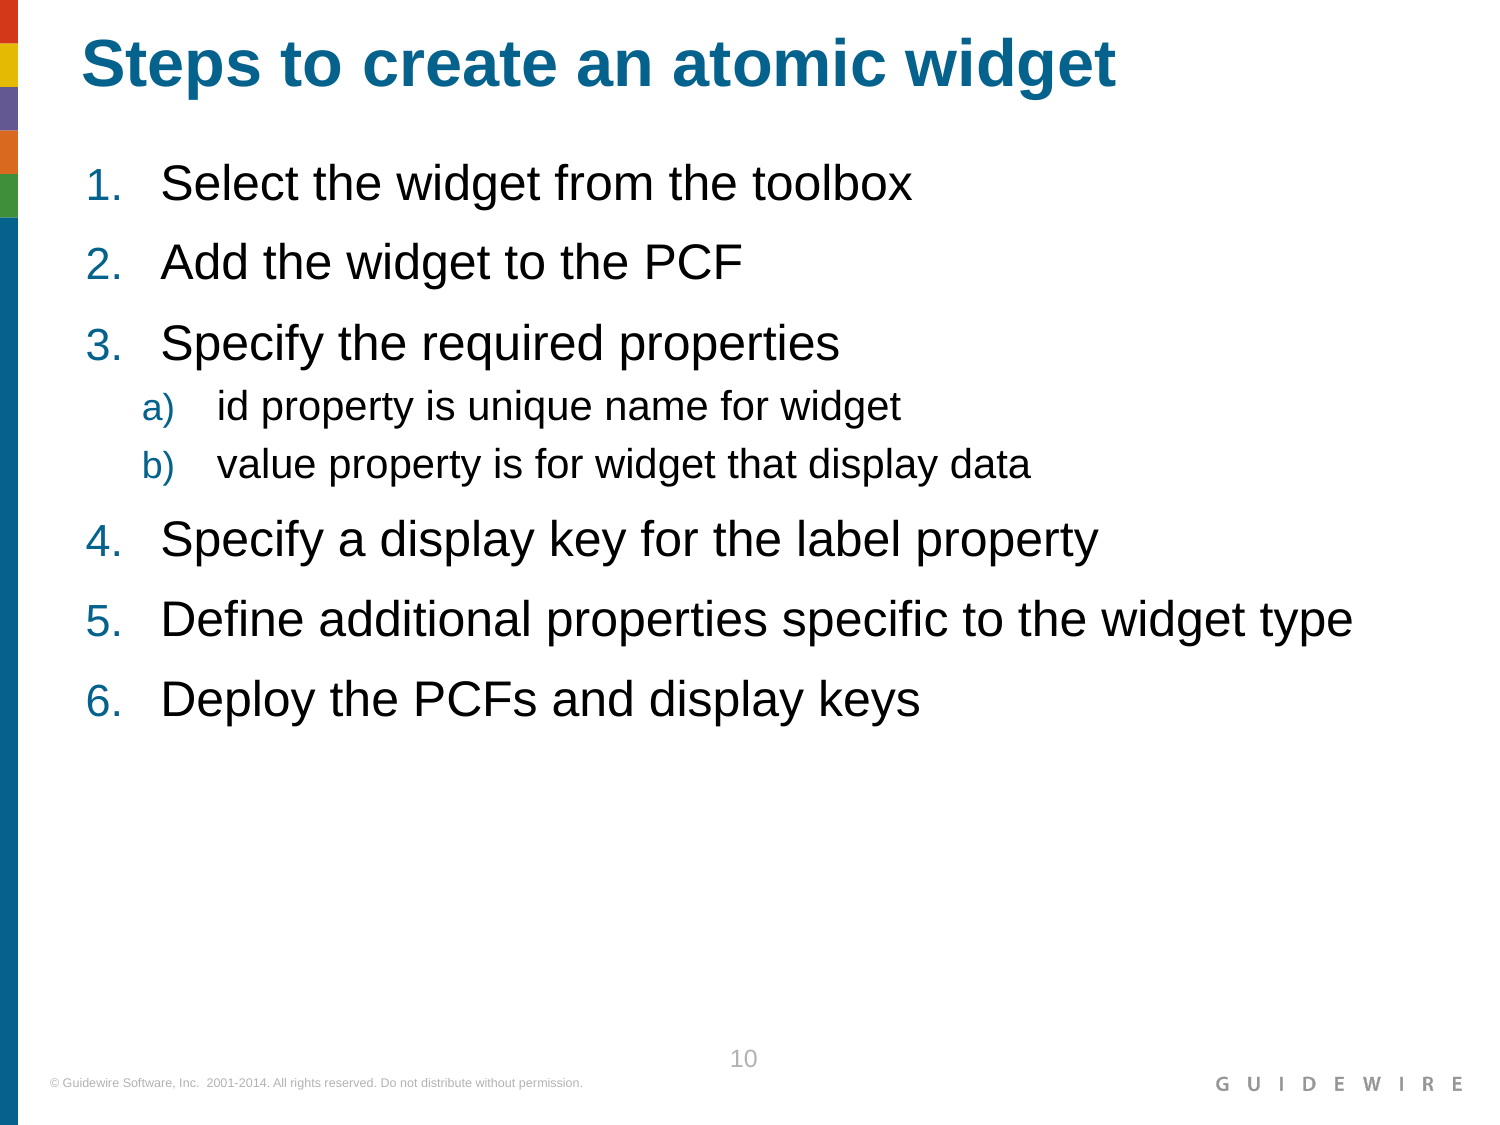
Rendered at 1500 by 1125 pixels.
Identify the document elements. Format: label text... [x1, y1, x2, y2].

text_box Steps to create an atomic widget [81, 19, 1446, 142]
text_box Select the widget from the toolbox Add the widget to the PCF Specify the required properties id property is unique name for widget value property is for widget that display data Specify a display key for the label property Define additional properties specific to the widget type Deploy the PCFs and display keys [85, 149, 1451, 1050]
picture [1215, 1073, 1480, 1096]
